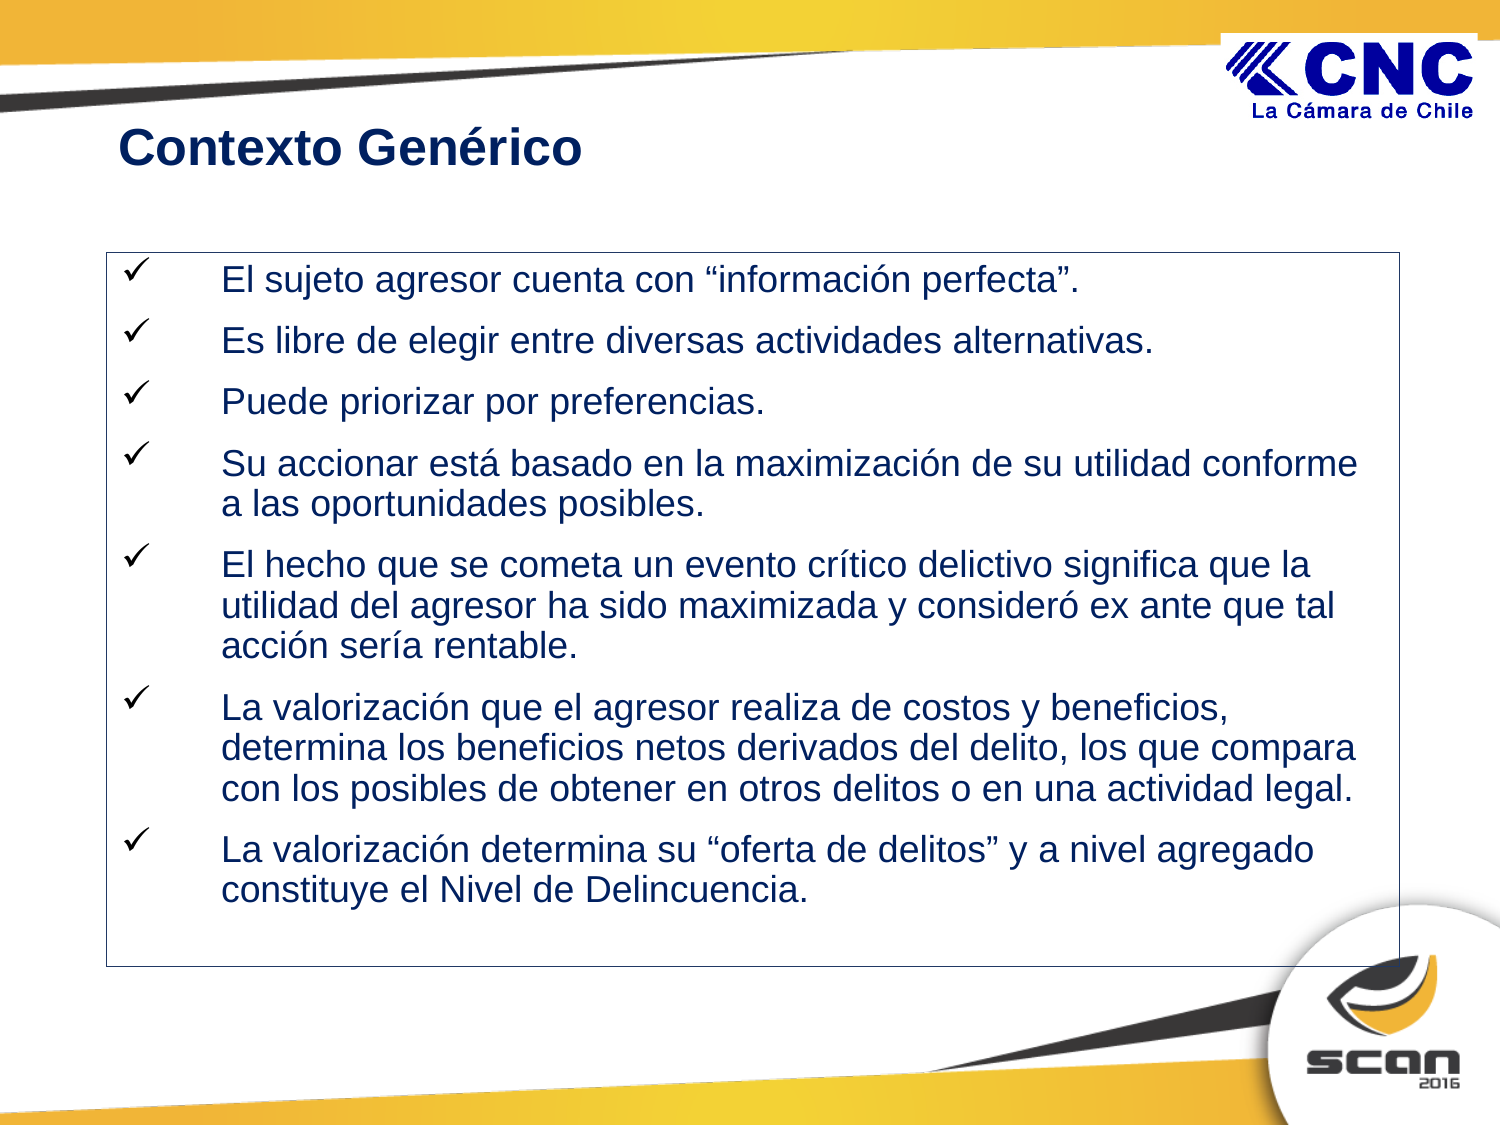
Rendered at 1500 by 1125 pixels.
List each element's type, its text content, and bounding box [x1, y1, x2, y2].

list El sujeto agresor cuenta con “información perfecta”. Es libre de elegir entre diversas actividades alternativas. Puede priorizar por preferencias. Su accionar está basado en la maximización de su utilidad conforme a las oportunidades posibles. El hecho que se cometa un evento crítico delictivo significa que la utilidad del agresor ha sido maximizada y consideró ex ante que tal acción sería rentable. La valorización que el agresor realiza de costos y beneficios, determina los beneficios netos derivados del delito, los que compara con los posibles de obtener en otros delitos o en una actividad legal. La valorización determina su “oferta de delitos” y a nivel agregado constituye el Nivel de Delincuencia. [106, 252, 1400, 967]
title Contexto Genérico [103, 59, 1397, 239]
picture [0, 0, 1500, 1125]
